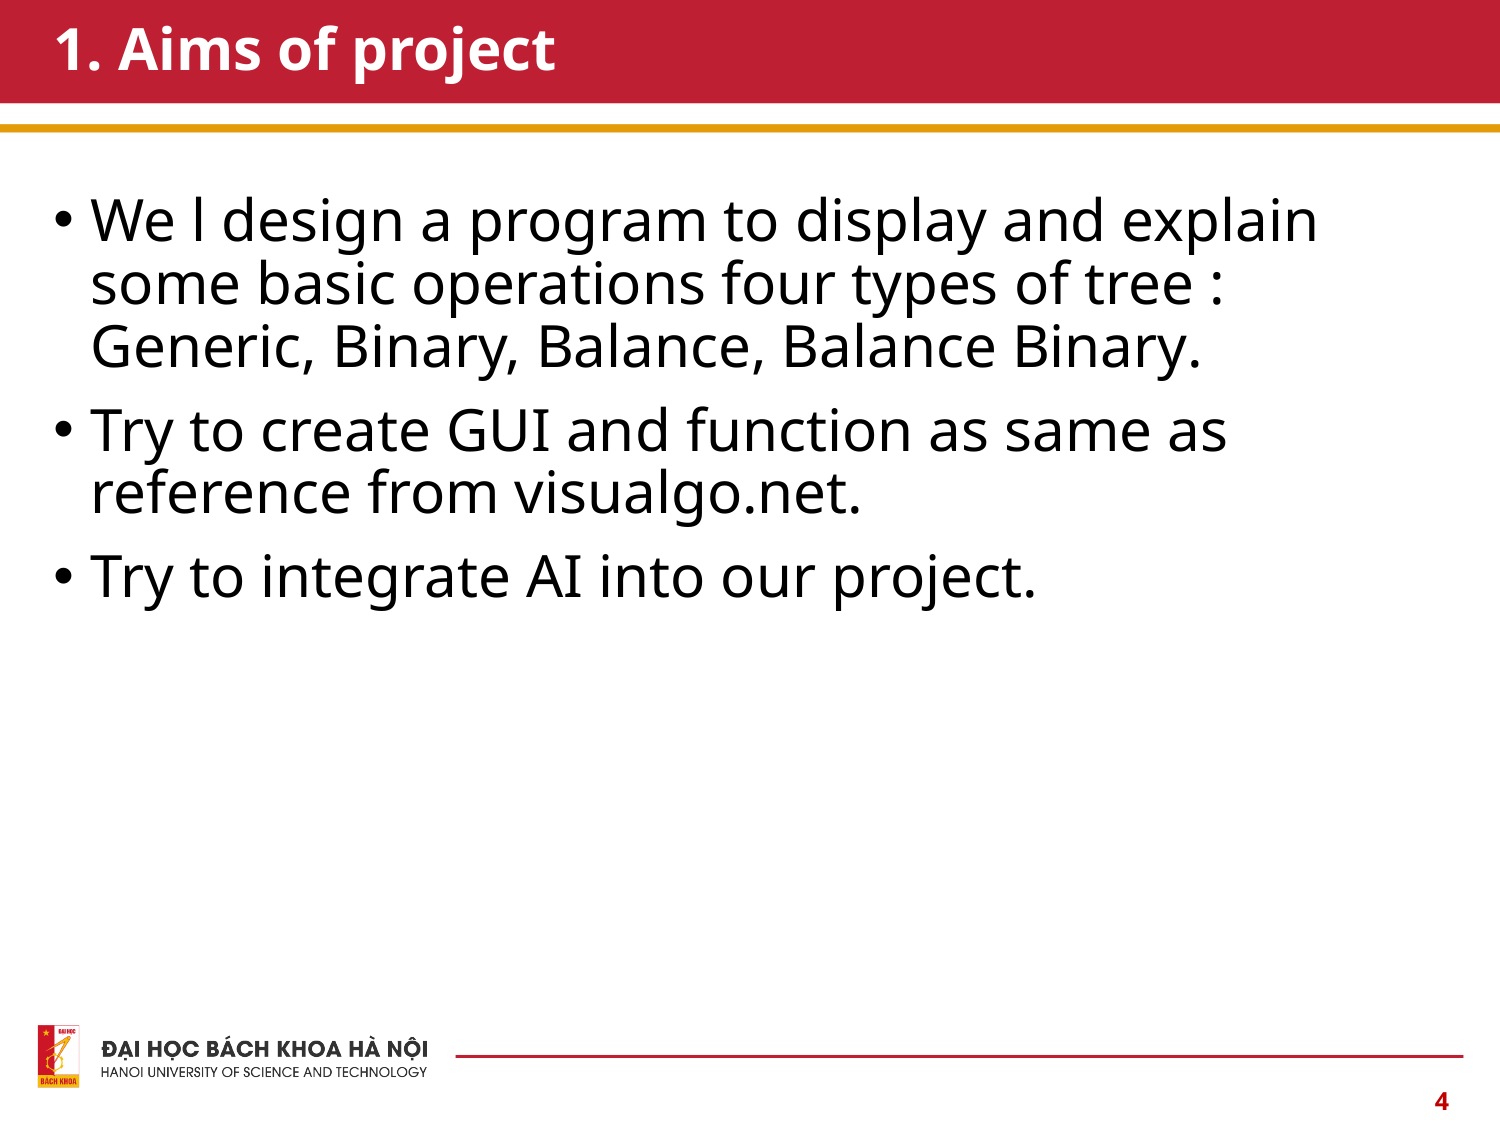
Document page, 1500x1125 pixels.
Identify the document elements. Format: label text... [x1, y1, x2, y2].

text_box [725, 537, 775, 588]
title 1. Aims of project [38, 12, 1462, 87]
picture [0, 0, 1500, 1125]
slide_number 4 [1126, 1078, 1464, 1125]
list We l design a program to display and explain some basic operations four types of tree : Generic, Binary, Balance, Balance Binary. Try to create GUI and function as same as reference from visualgo.net. Try to integrate AI into our project. [38, 183, 1462, 647]
text_box [1063, 1006, 1170, 1063]
text_box [750, 562, 800, 613]
